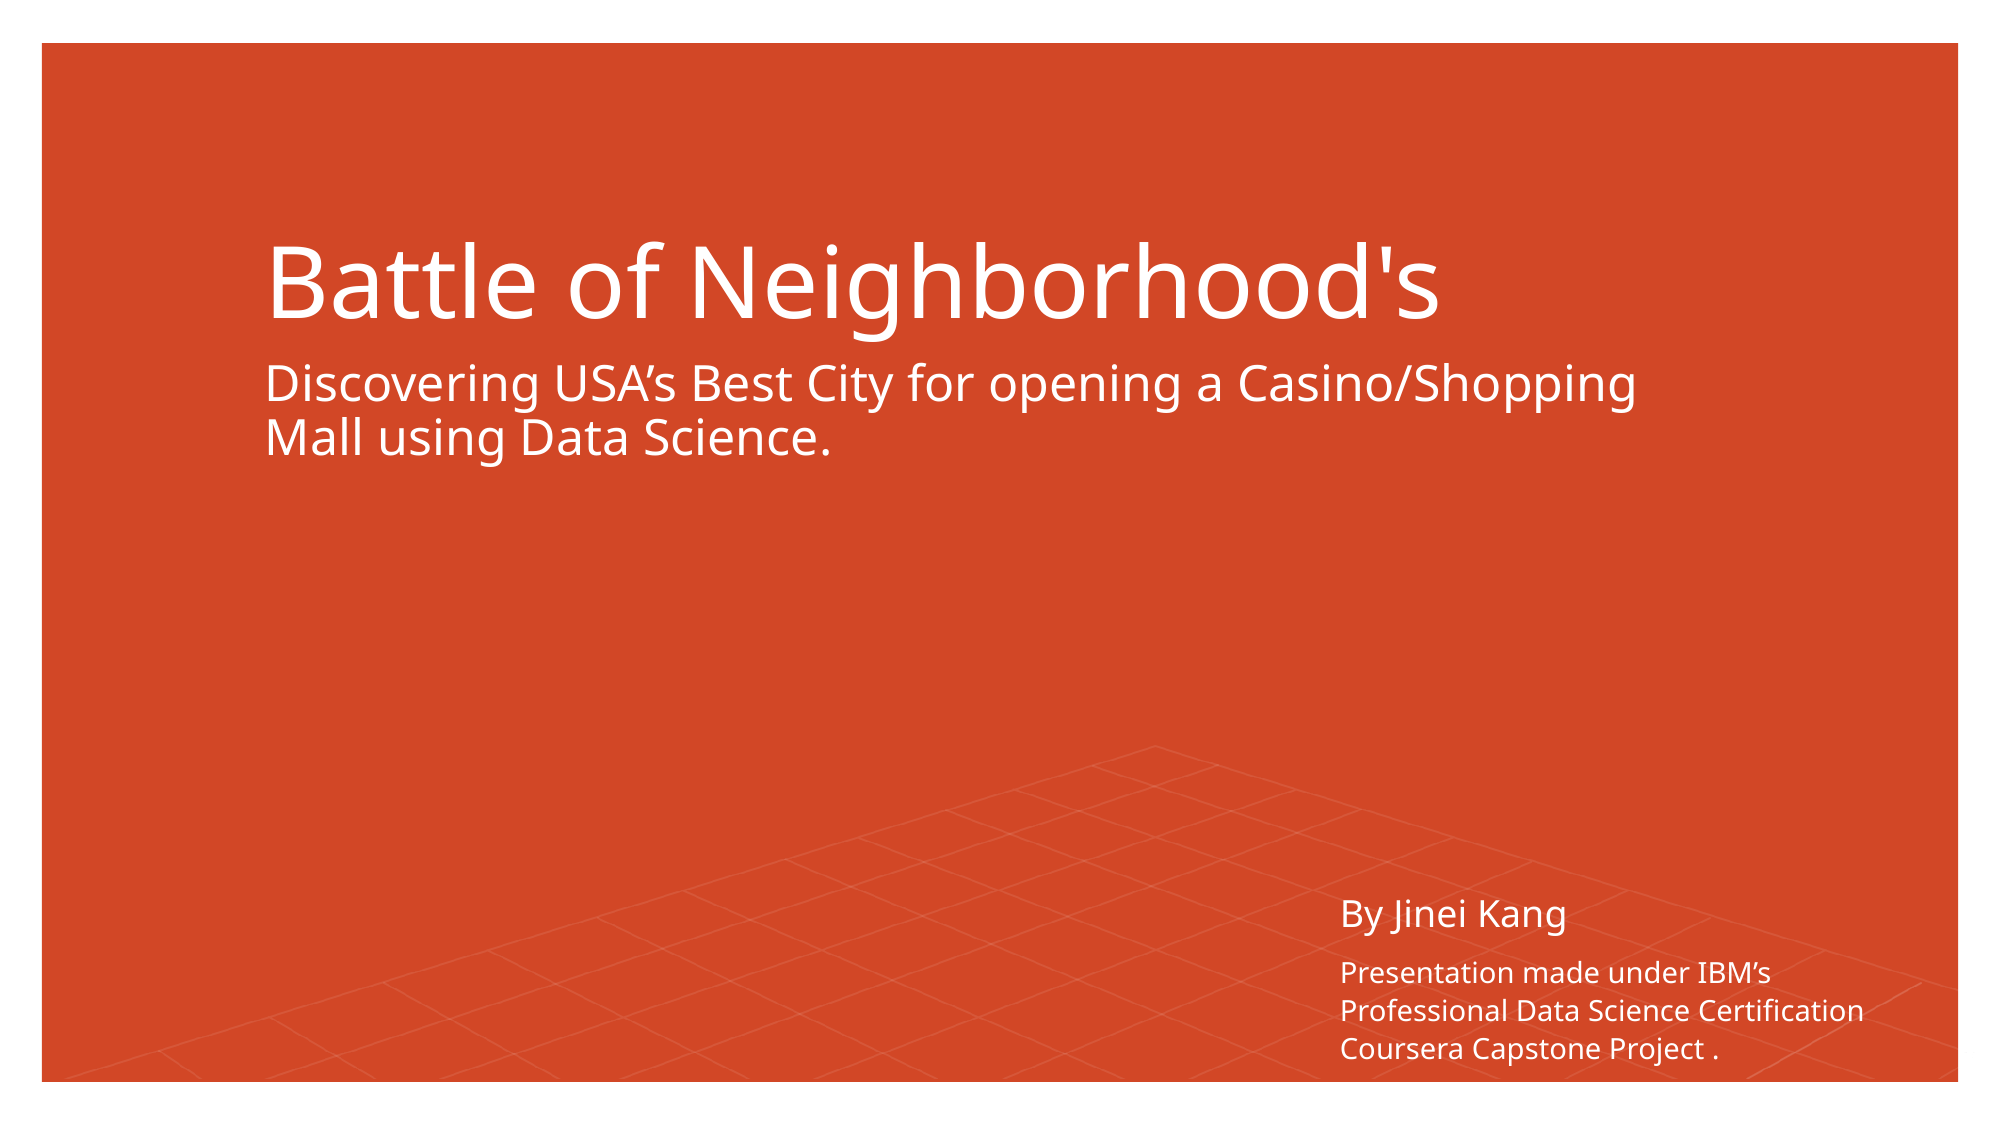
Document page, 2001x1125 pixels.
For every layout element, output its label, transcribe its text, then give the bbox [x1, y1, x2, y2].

picture [56, 745, 1979, 1079]
text_box Presentation made under IBM’s Professional Data Science Certification Coursera Capstone Project . [1325, 943, 1942, 1074]
subtitle Discovering USA’s Best City for opening a Casino/Shopping Mall using Data Science. [249, 351, 1750, 482]
text_box By Jinei Kang [1325, 887, 1727, 943]
title Battle of Neighborhood's [249, 218, 1750, 332]
